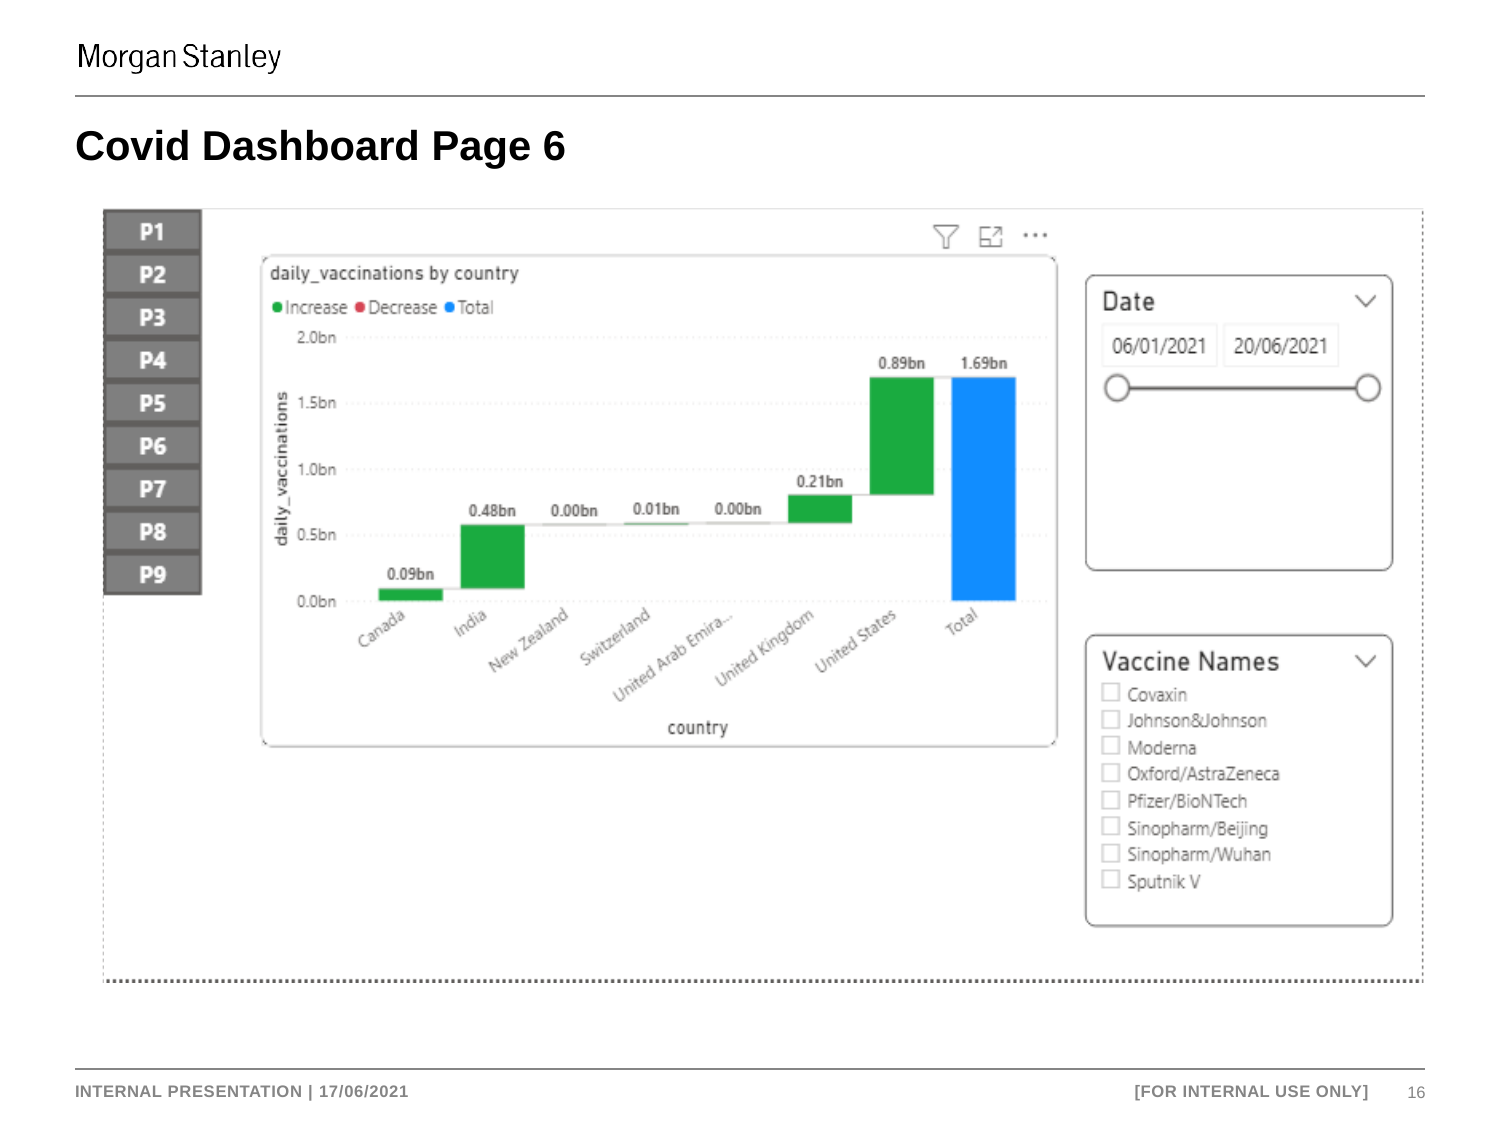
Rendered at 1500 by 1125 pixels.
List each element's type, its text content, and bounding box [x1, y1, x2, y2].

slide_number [72, 1080, 421, 1125]
footer [FOR INTERNAL USE ONLY] [1132, 1080, 1380, 1125]
picture [79, 44, 281, 74]
slide_number 16 [1401, 1081, 1433, 1125]
title Covid Dashboard Page 6 [72, 116, 569, 307]
text_box [102, 208, 1424, 983]
